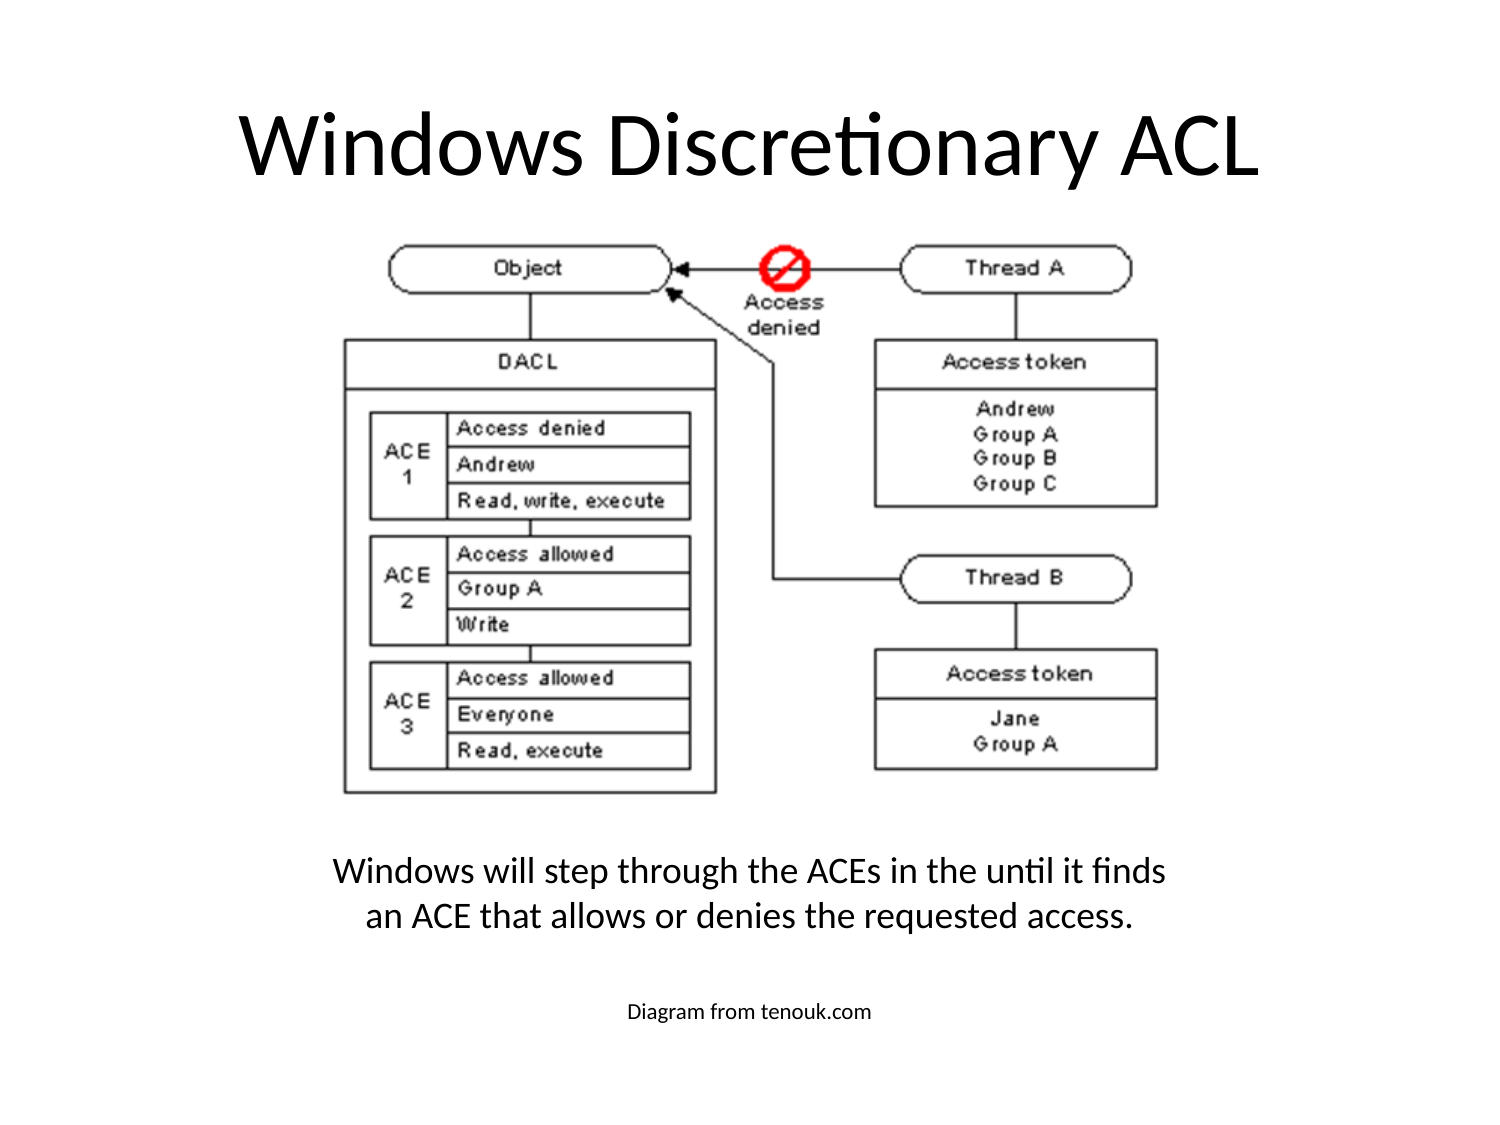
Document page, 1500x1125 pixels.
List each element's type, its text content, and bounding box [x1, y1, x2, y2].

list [339, 241, 1161, 796]
text_box Windows will step through the ACEs in the until it finds an ACE that allows or denies the requested access. [312, 838, 1188, 944]
title Windows Discretionary ACL [75, 45, 1425, 233]
text_box Diagram from tenouk.com [612, 988, 888, 1032]
